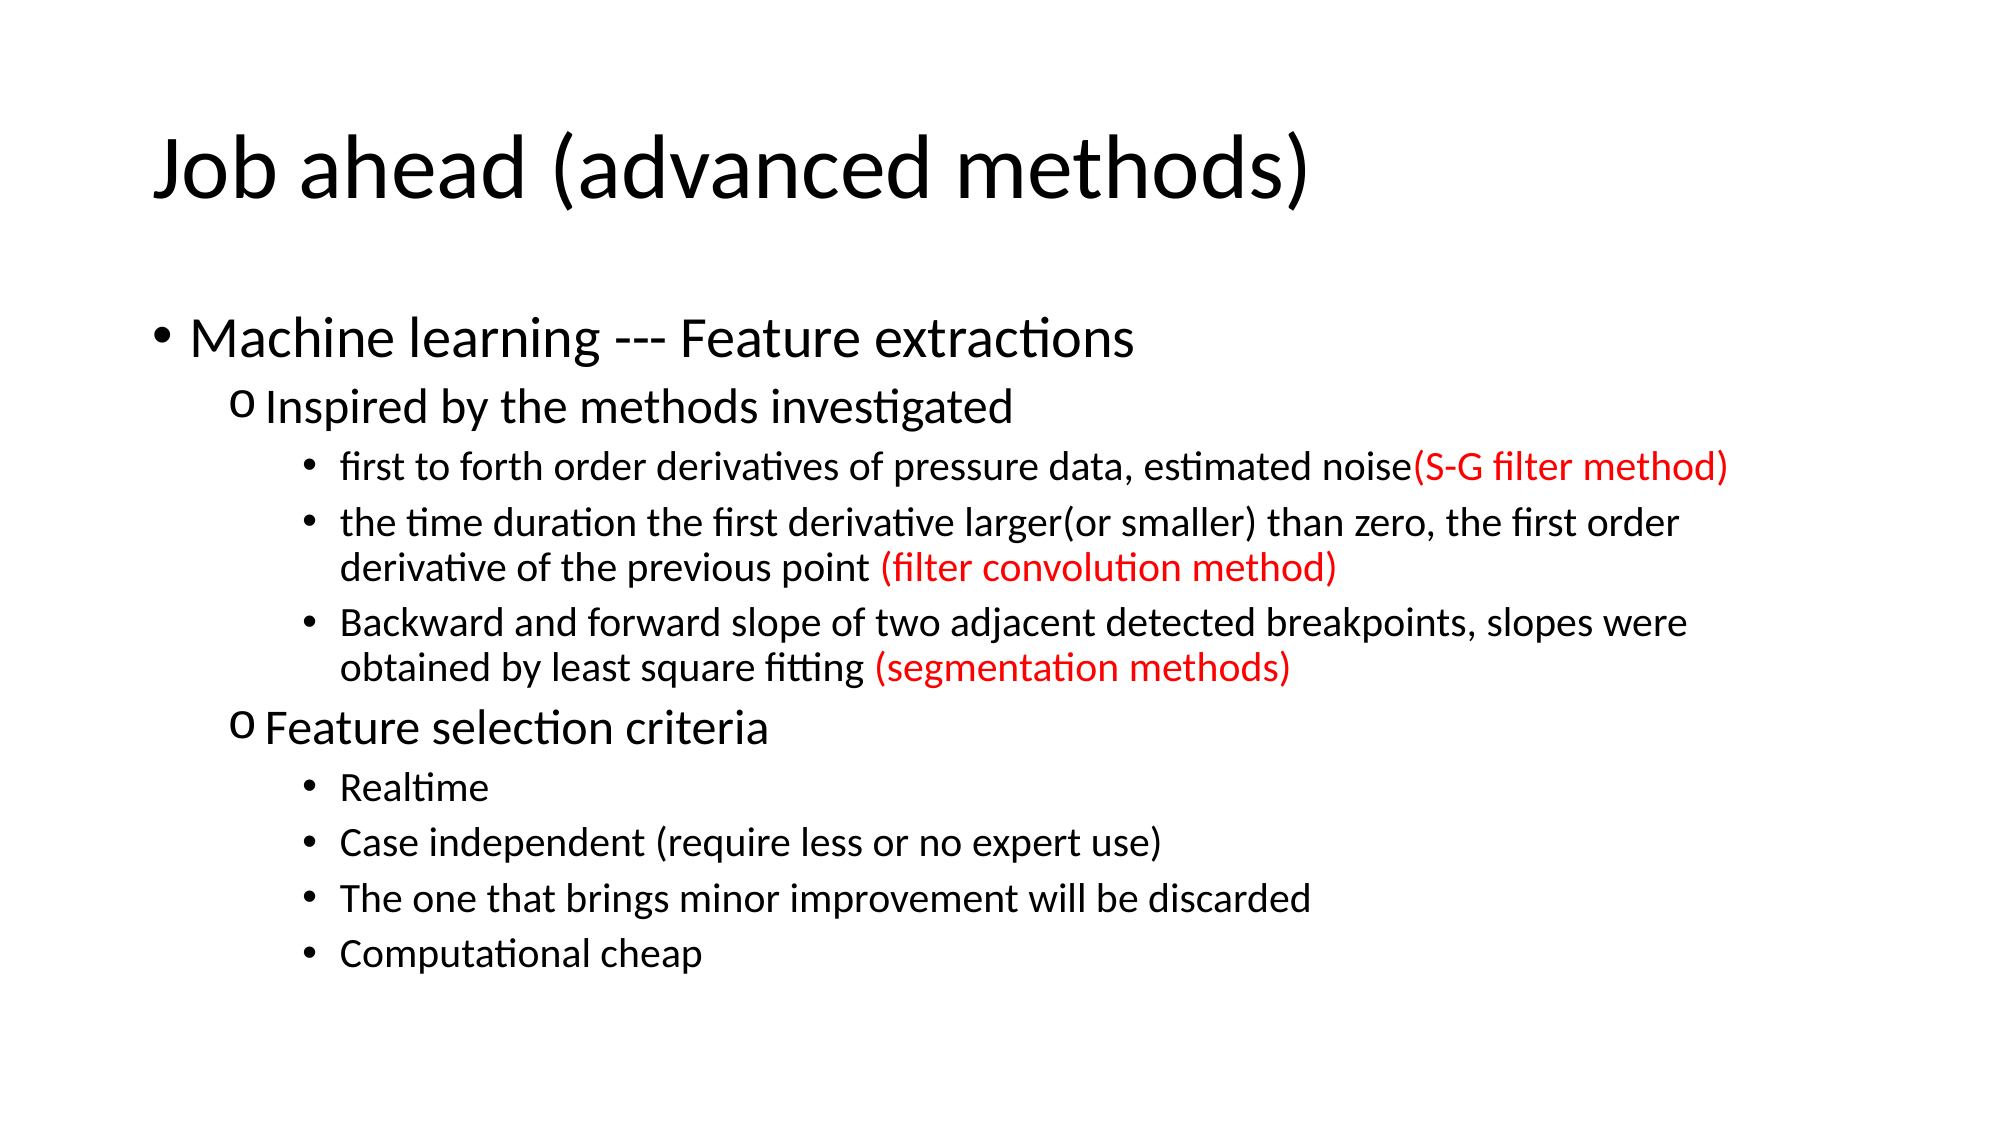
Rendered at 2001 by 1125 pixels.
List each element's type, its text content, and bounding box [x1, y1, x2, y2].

list Machine learning --- Feature extractions Inspired by the methods investigated first to forth order derivatives of pressure data, estimated noise(S-G filter method) the time duration the first derivative larger(or smaller) than zero, the first order derivative of the previous point (filter convolution method) Backward and forward slope of two adjacent detected breakpoints, slopes were obtained by least square fitting (segmentation methods) Feature selection criteria Realtime Case independent (require less or no expert use) The one that brings minor improvement will be discarded Computational cheap [137, 299, 1863, 1014]
title Job ahead (advanced methods) [137, 59, 1863, 278]
